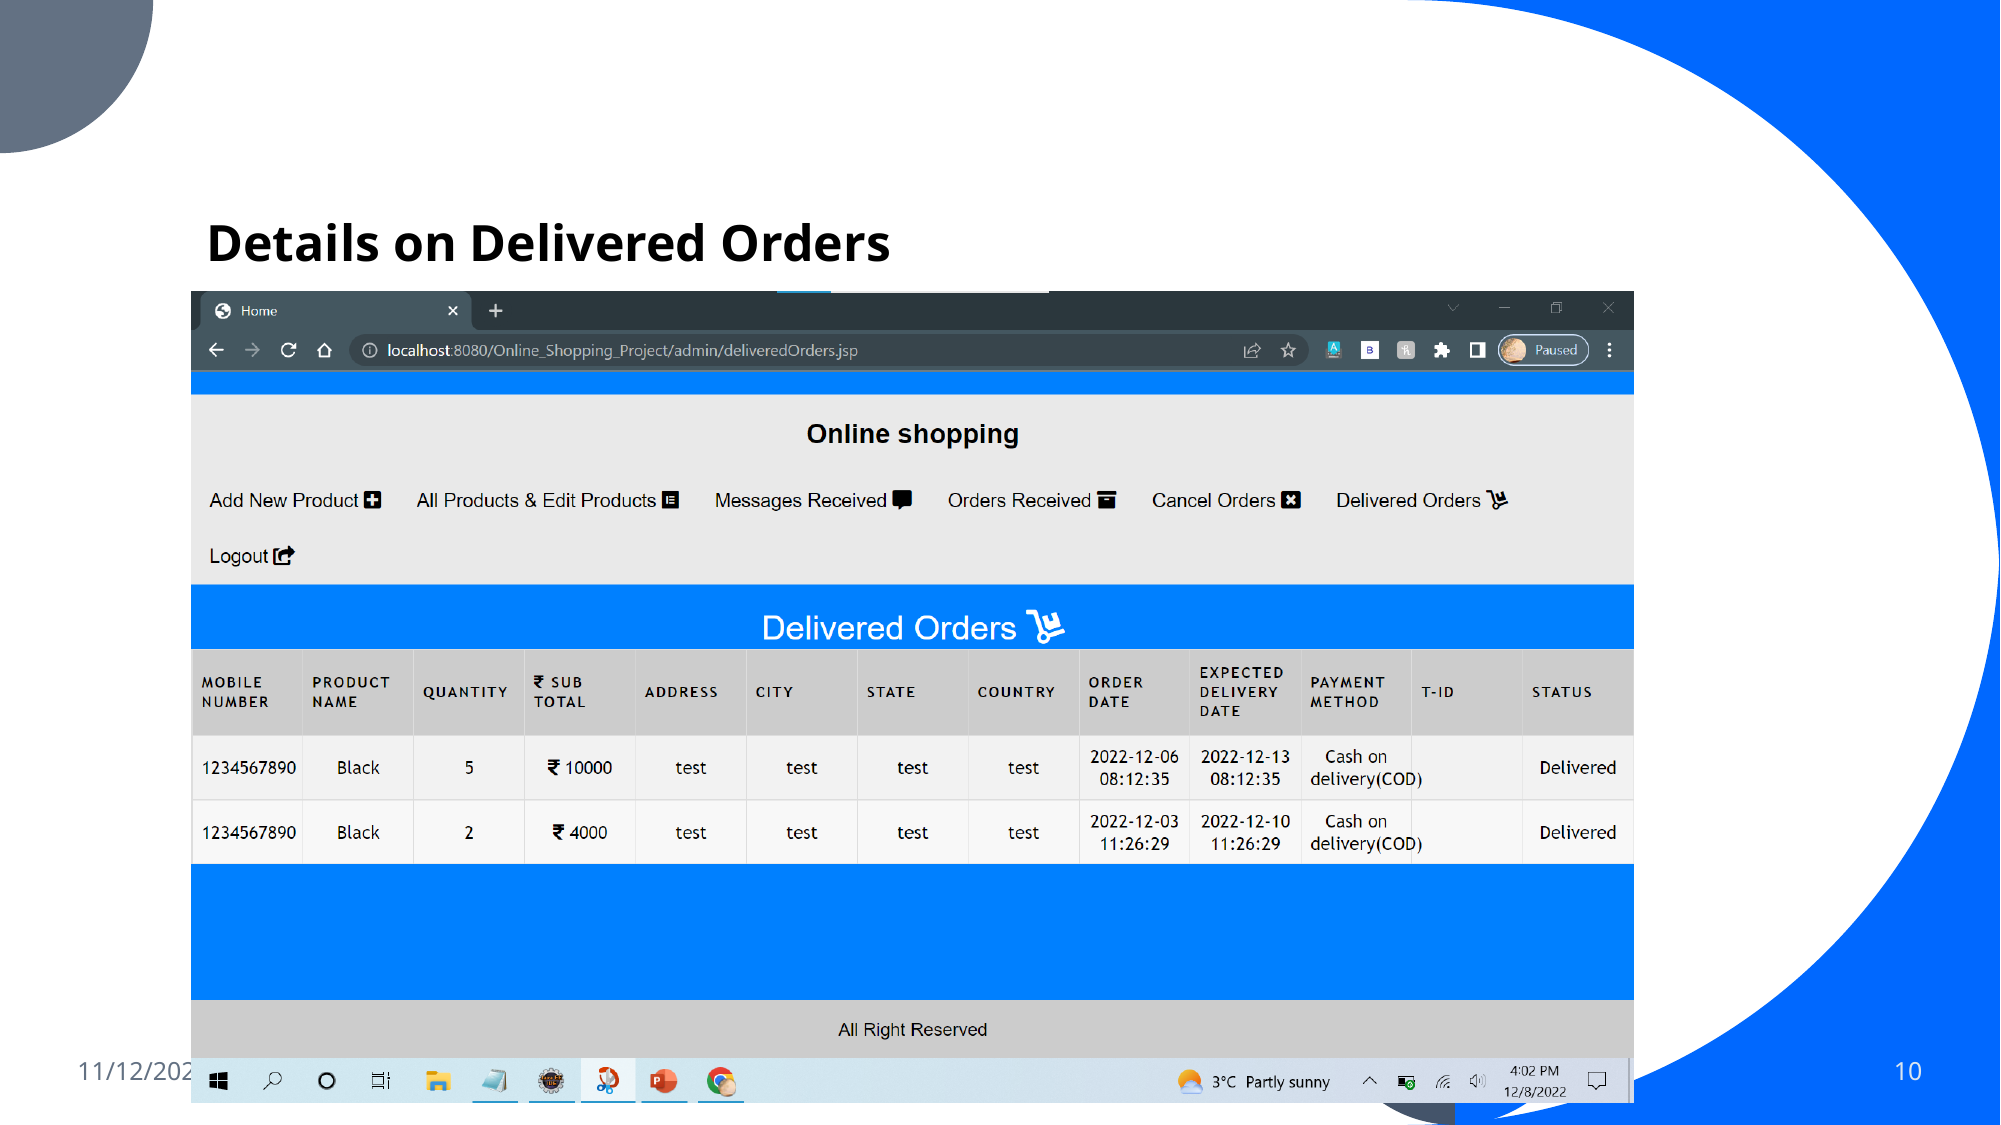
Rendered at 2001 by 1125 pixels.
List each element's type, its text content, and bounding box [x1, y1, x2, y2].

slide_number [62, 1042, 191, 1103]
slide_number 10 [1665, 1042, 1938, 1103]
picture [191, 291, 1634, 1103]
title Details on Delivered Orders [191, 62, 1796, 280]
